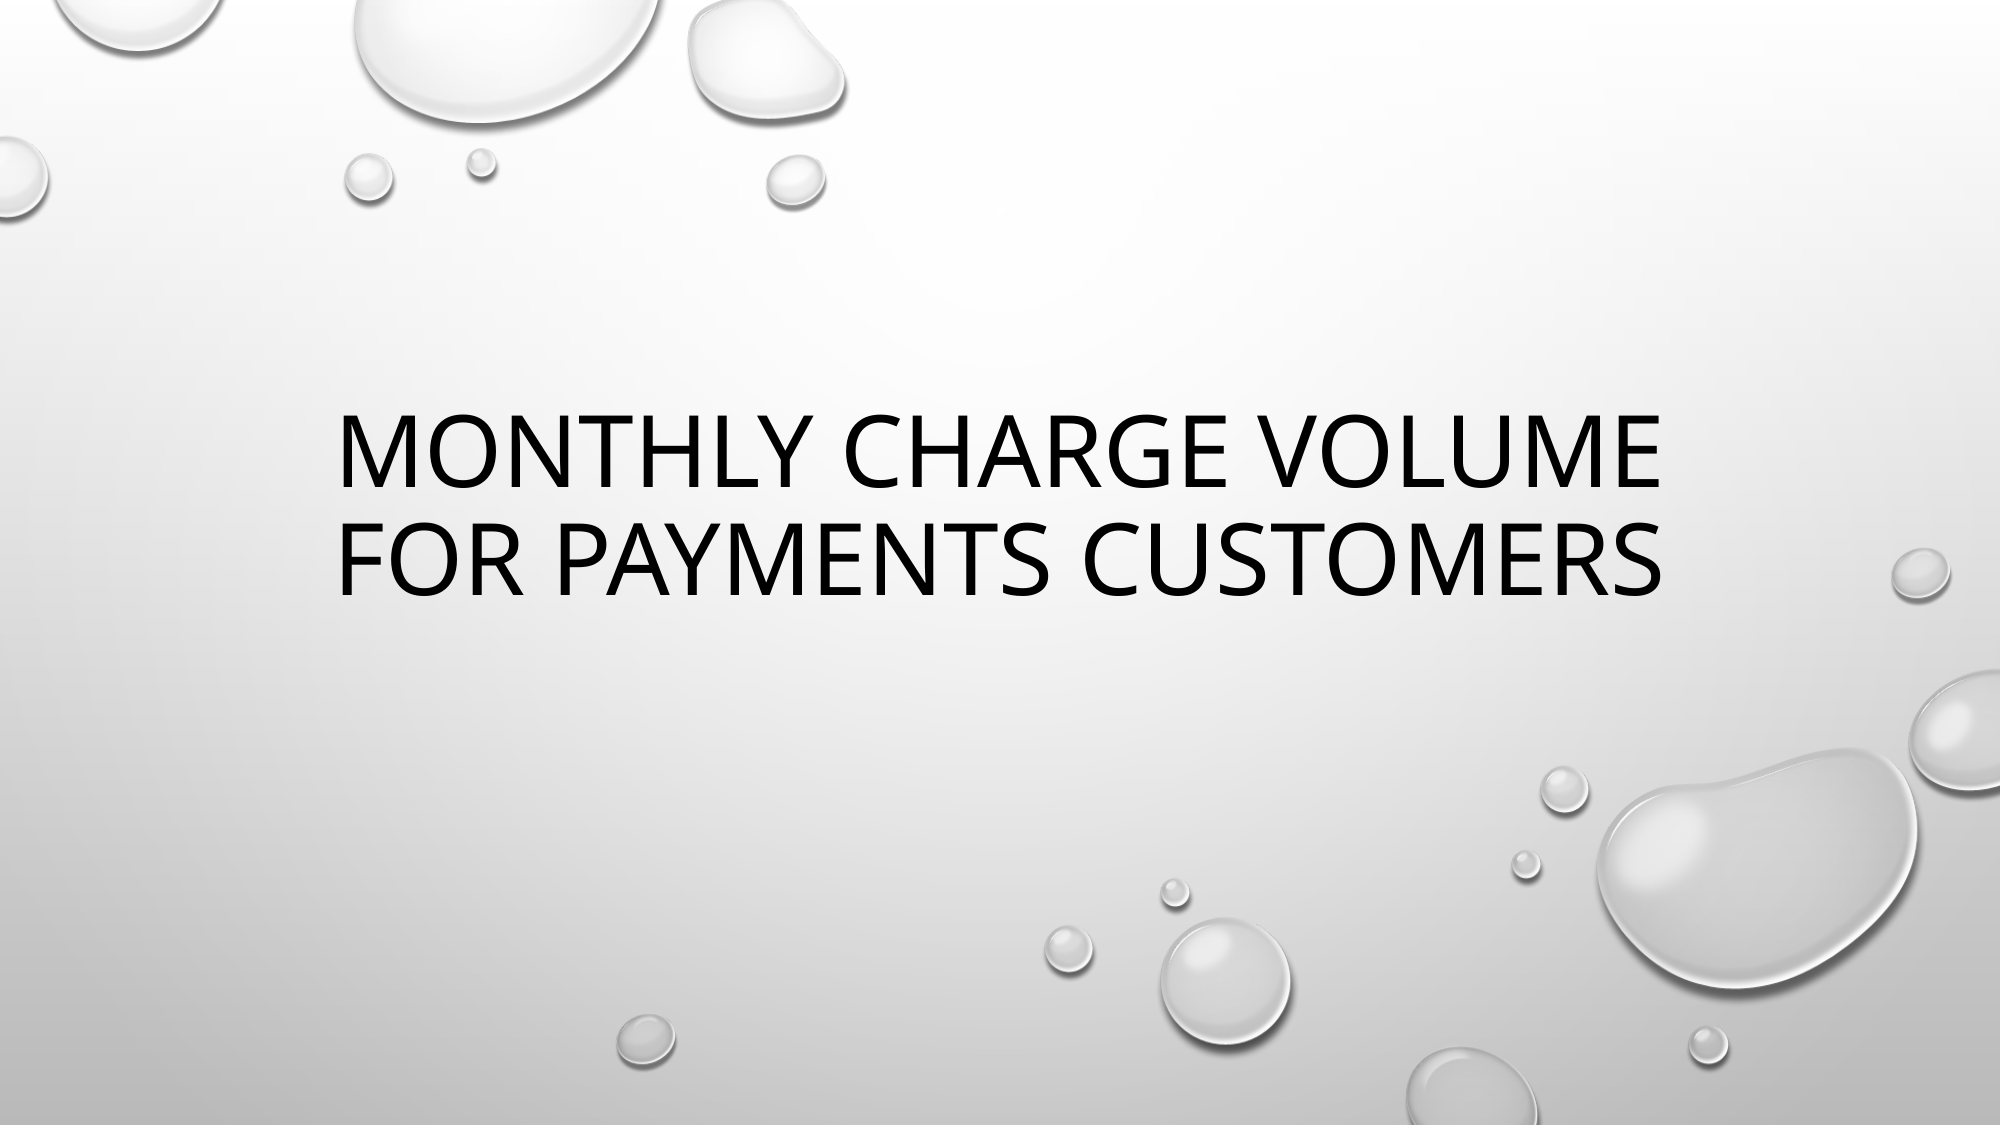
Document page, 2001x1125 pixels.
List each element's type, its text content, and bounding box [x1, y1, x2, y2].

picture [0, 0, 2000, 1125]
title Monthly charge volume for payments customers [287, 213, 1713, 625]
